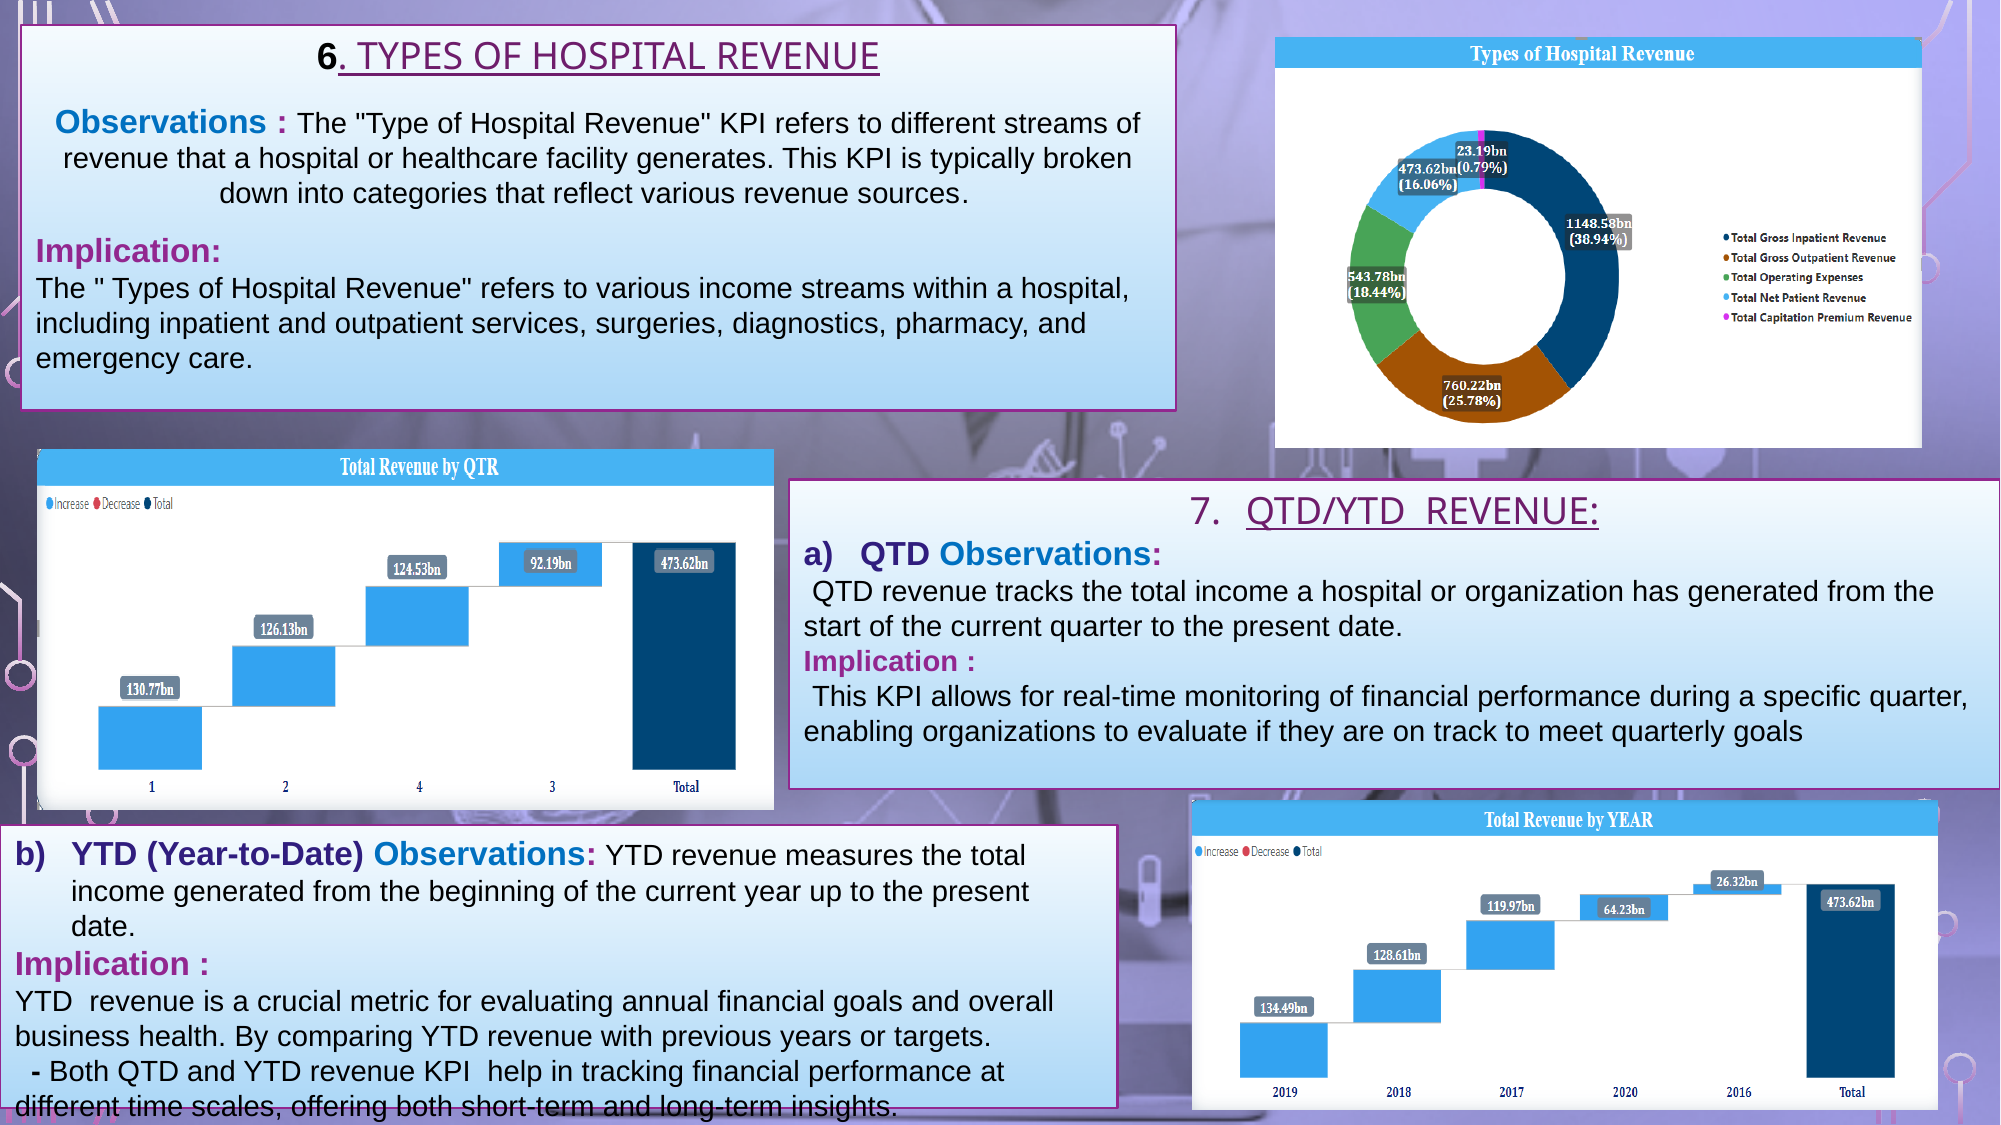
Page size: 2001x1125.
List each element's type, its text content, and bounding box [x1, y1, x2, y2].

picture [37, 449, 774, 810]
picture [1274, 37, 1923, 448]
picture [1192, 800, 1938, 1110]
text_box YTD (Year-to-Date) Observations: YTD revenue measures the total income generated from the beginning of the current year up to the present date. Implication : YTD revenue is a crucial metric for evaluating annual financial goals and overall business health. By comparing YTD revenue with previous years or targets. - Both QTD and YTD revenue KPI help in tracking financial performance at different time scales, offering both short-term and long-term insights. [0, 824, 1119, 1109]
text_box QTD/YTD REVENUE: QTD Observations: QTD revenue tracks the total income a hospital or organization has generated from the start of the current quarter to the present date. Implication : This KPI allows for real-time monitoring of financial performance during a specific quarter, enabling organizations to evaluate if they are on track to meet quarterly goals [788, 478, 2000, 790]
text_box 6. TYPES OF HOSPITAL REVENUE Observations : The "Type of Hospital Revenue" KPI refers to different streams of revenue that a hospital or healthcare facility generates. This KPI is typically broken down into categories that reflect various revenue sources. Implication: The " Types of Hospital Revenue" refers to various income streams within a hospital, including inpatient and outpatient services, surgeries, diagnostics, pharmacy, and emergency care. [20, 24, 1177, 412]
